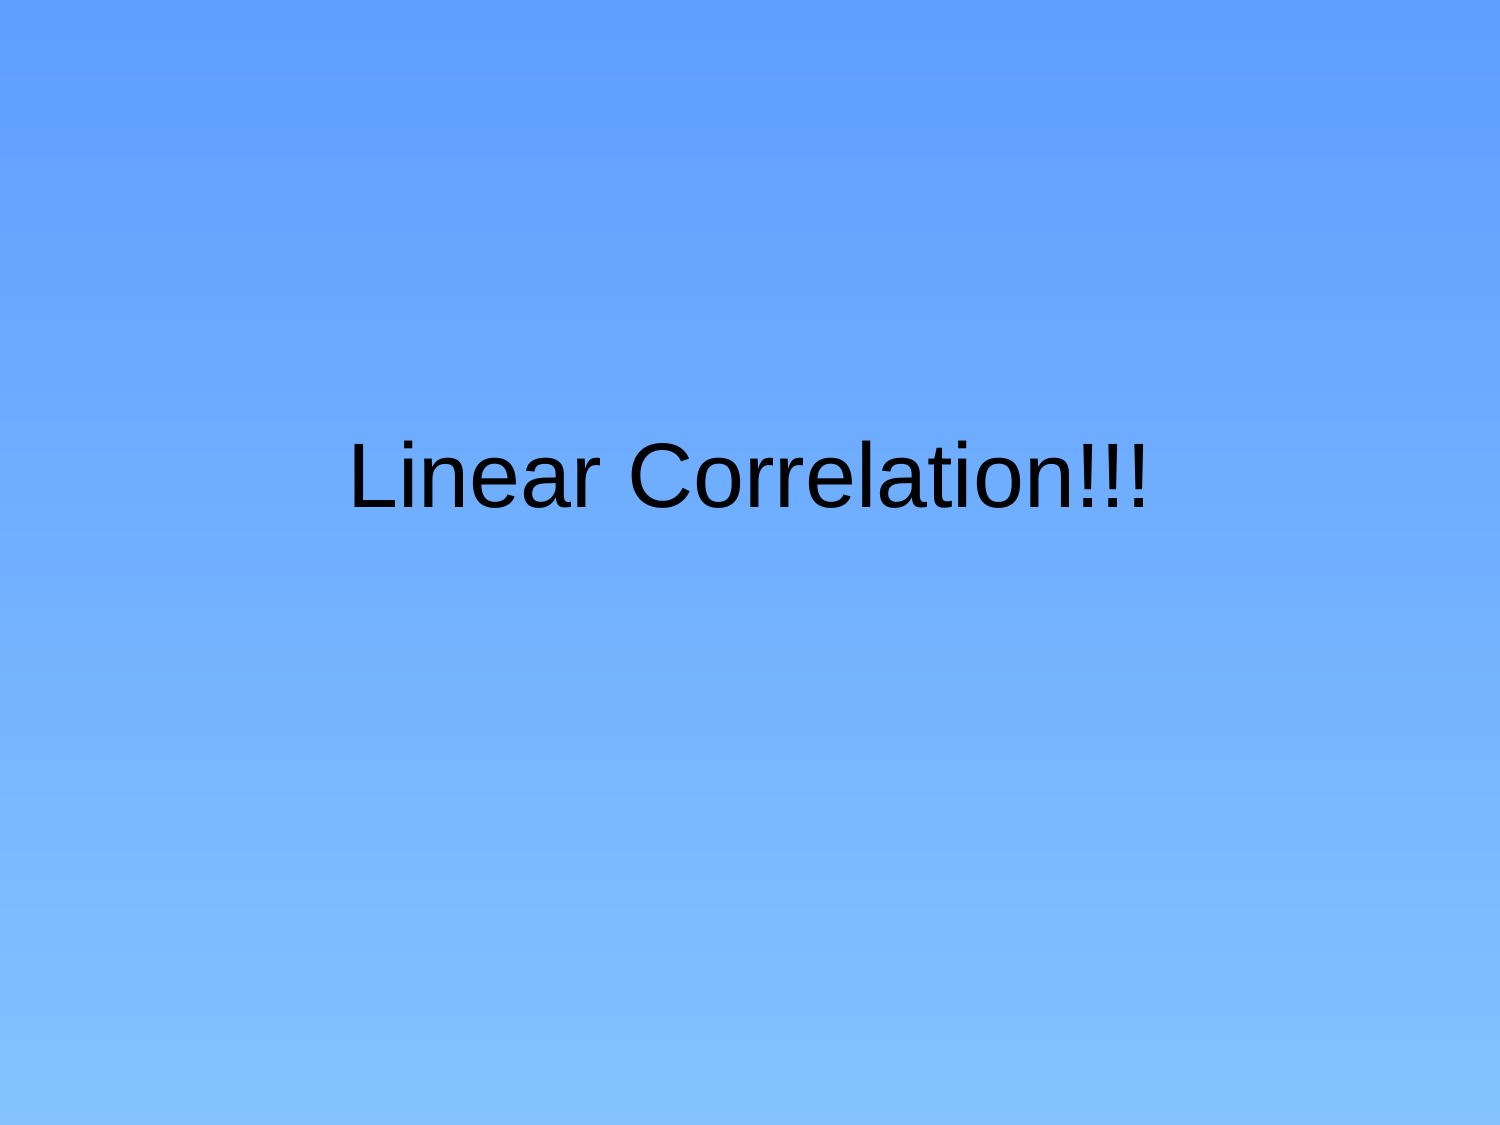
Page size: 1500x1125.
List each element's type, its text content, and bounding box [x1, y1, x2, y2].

title Linear Correlation!!! [112, 350, 1388, 592]
